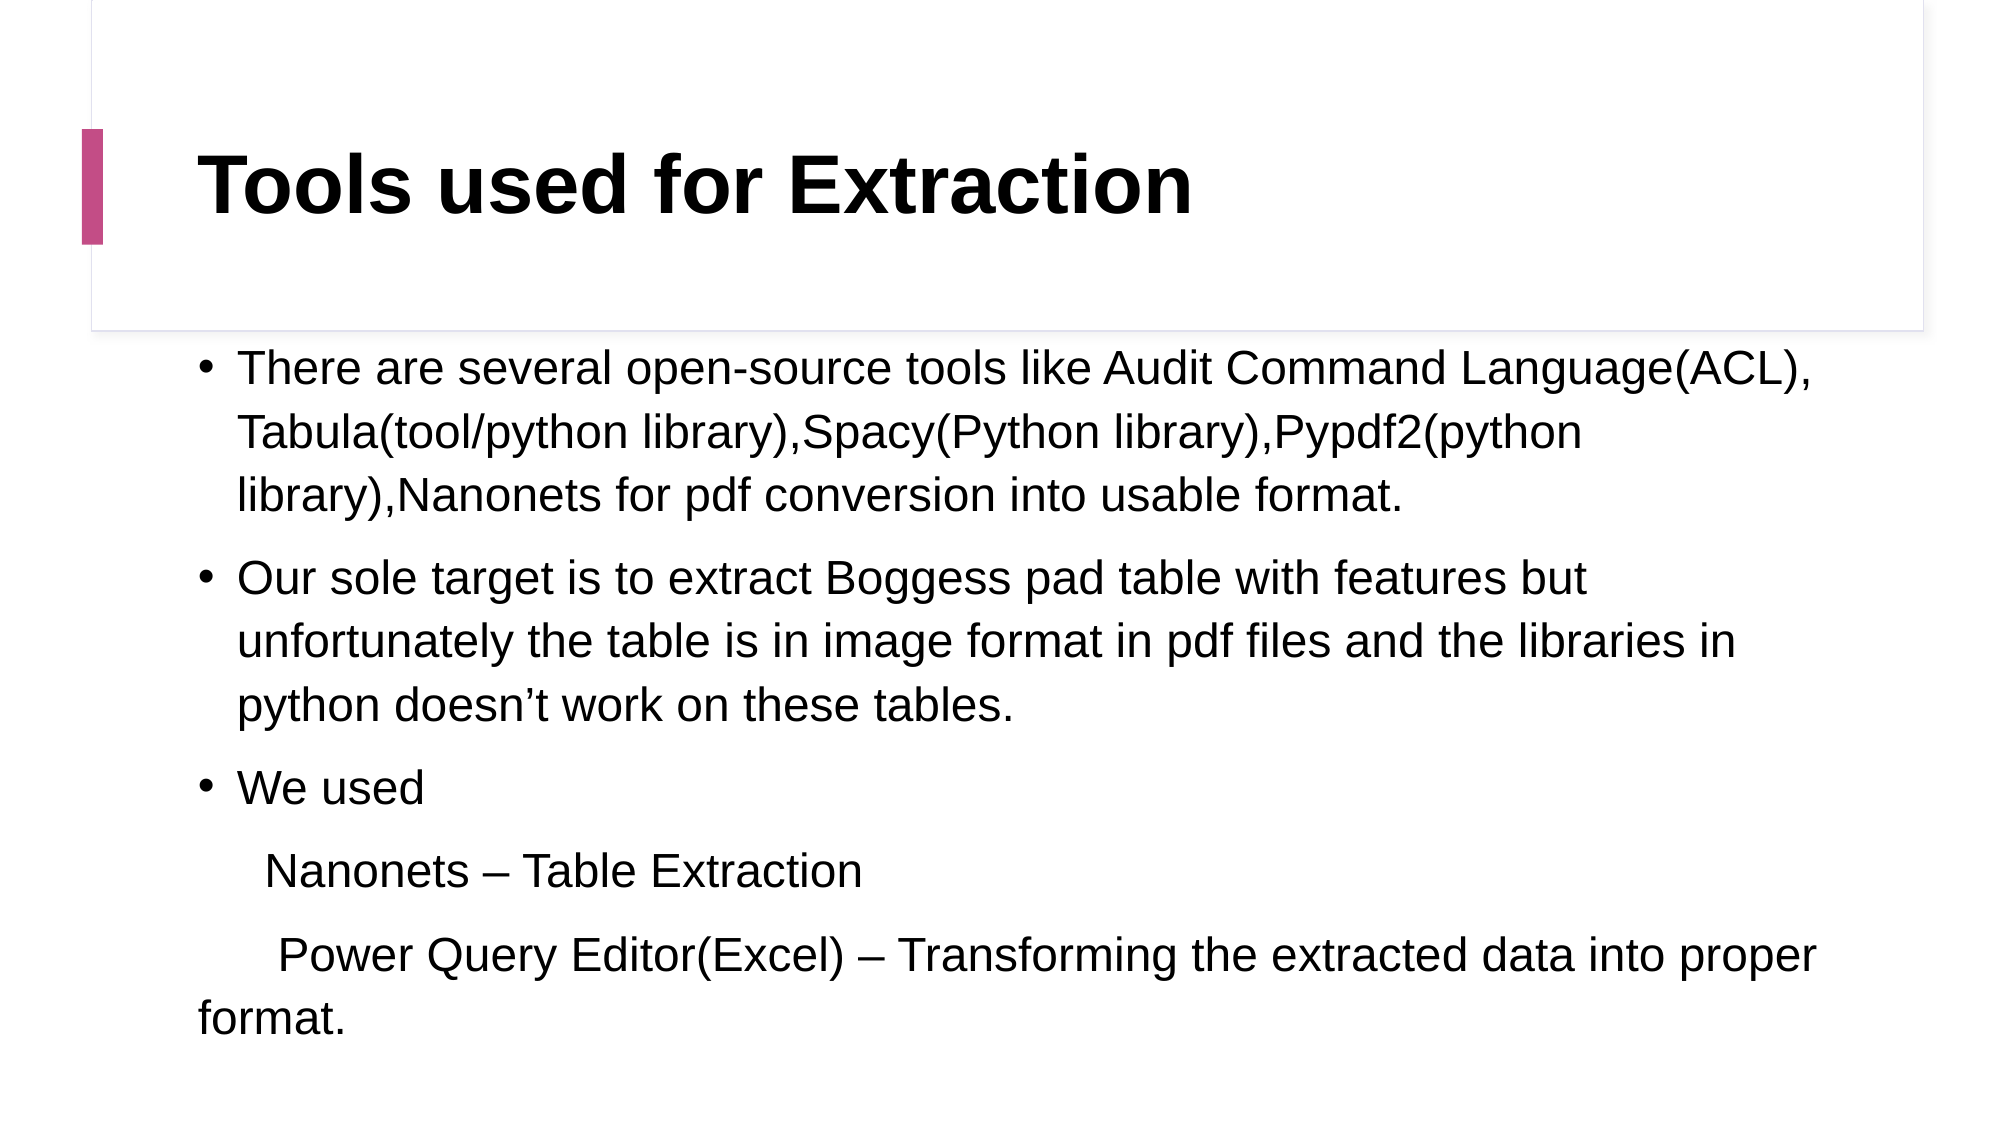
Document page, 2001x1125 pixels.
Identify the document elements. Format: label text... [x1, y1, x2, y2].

title Tools used for Extraction [183, 90, 1851, 284]
list There are several open-source tools like Audit Command Language(ACL), Tabula(tool/python library),Spacy(Python library),Pypdf2(python library),Nanonets for pdf conversion into usable format. Our sole target is to extract Boggess pad table with features but unfortunately the table is in image format in pdf files and the libraries in python doesn’t work on these tables. We used Nanonets – Table Extraction Power Query Editor(Excel) – Transforming the extracted data into proper format. [183, 323, 1851, 1064]
